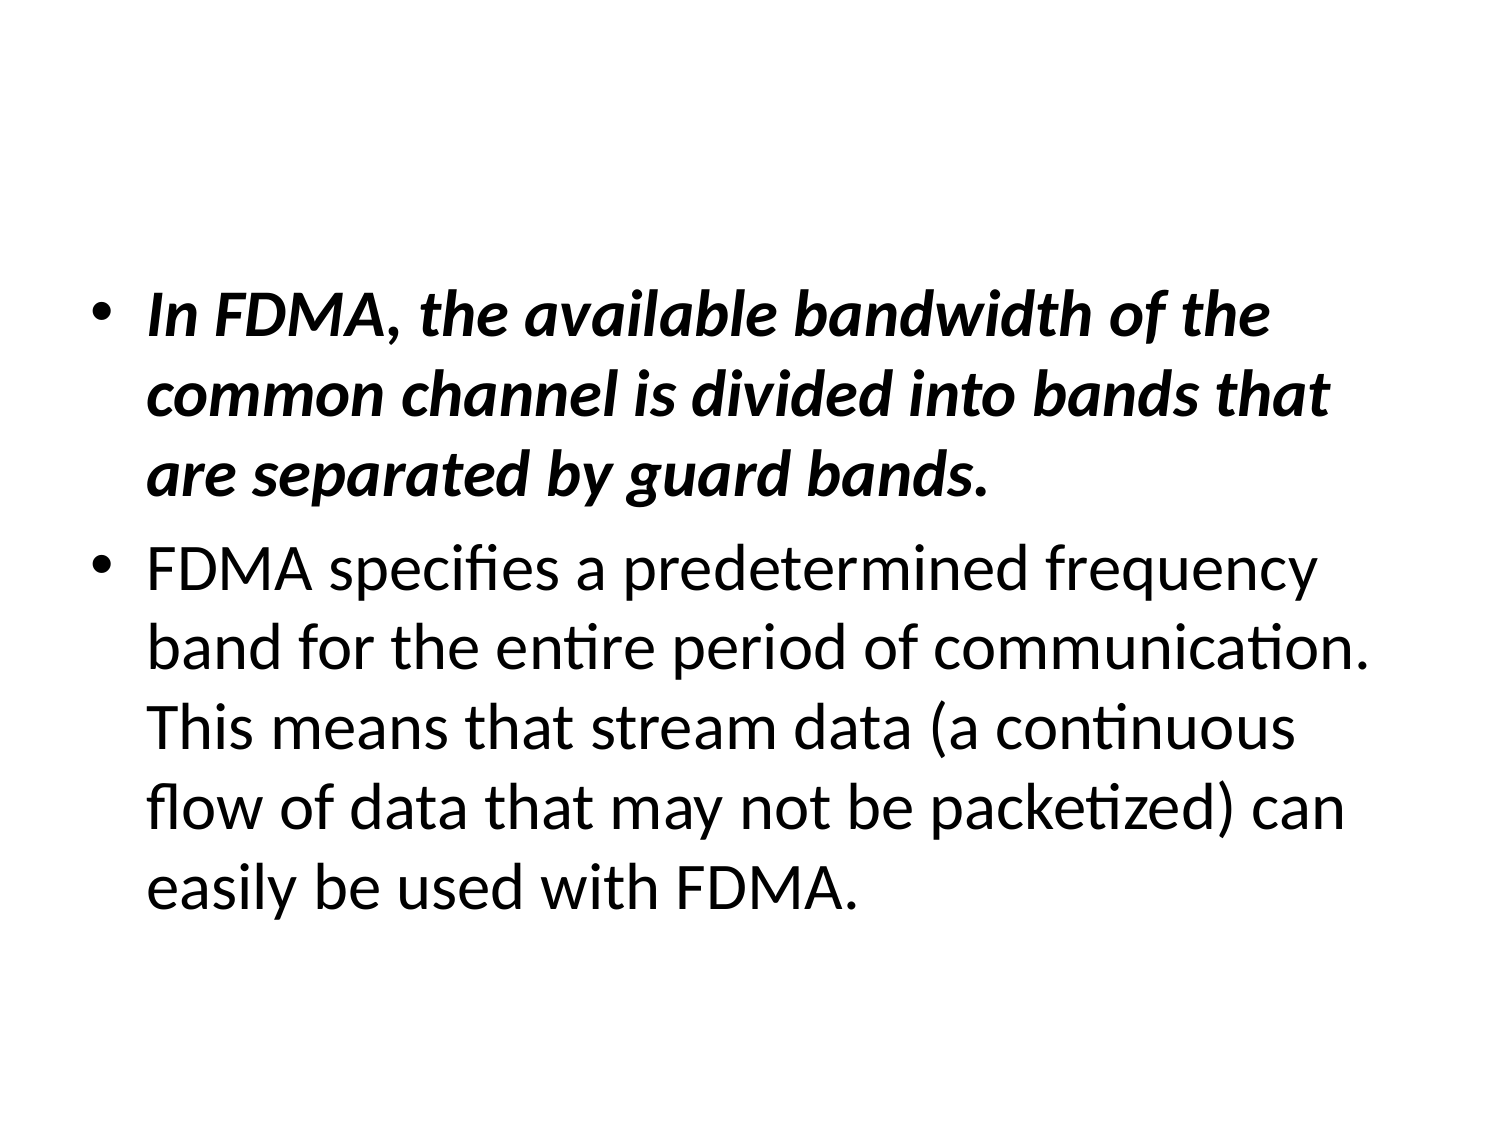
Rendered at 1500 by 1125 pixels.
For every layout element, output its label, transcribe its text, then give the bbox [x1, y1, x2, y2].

list In FDMA, the available bandwidth of the common channel is divided into bands that are separated by guard bands. FDMA specifies a predetermined frequency band for the entire period of communication. This means that stream data (a continuous flow of data that may not be packetized) can easily be used with FDMA. [75, 262, 1425, 1005]
